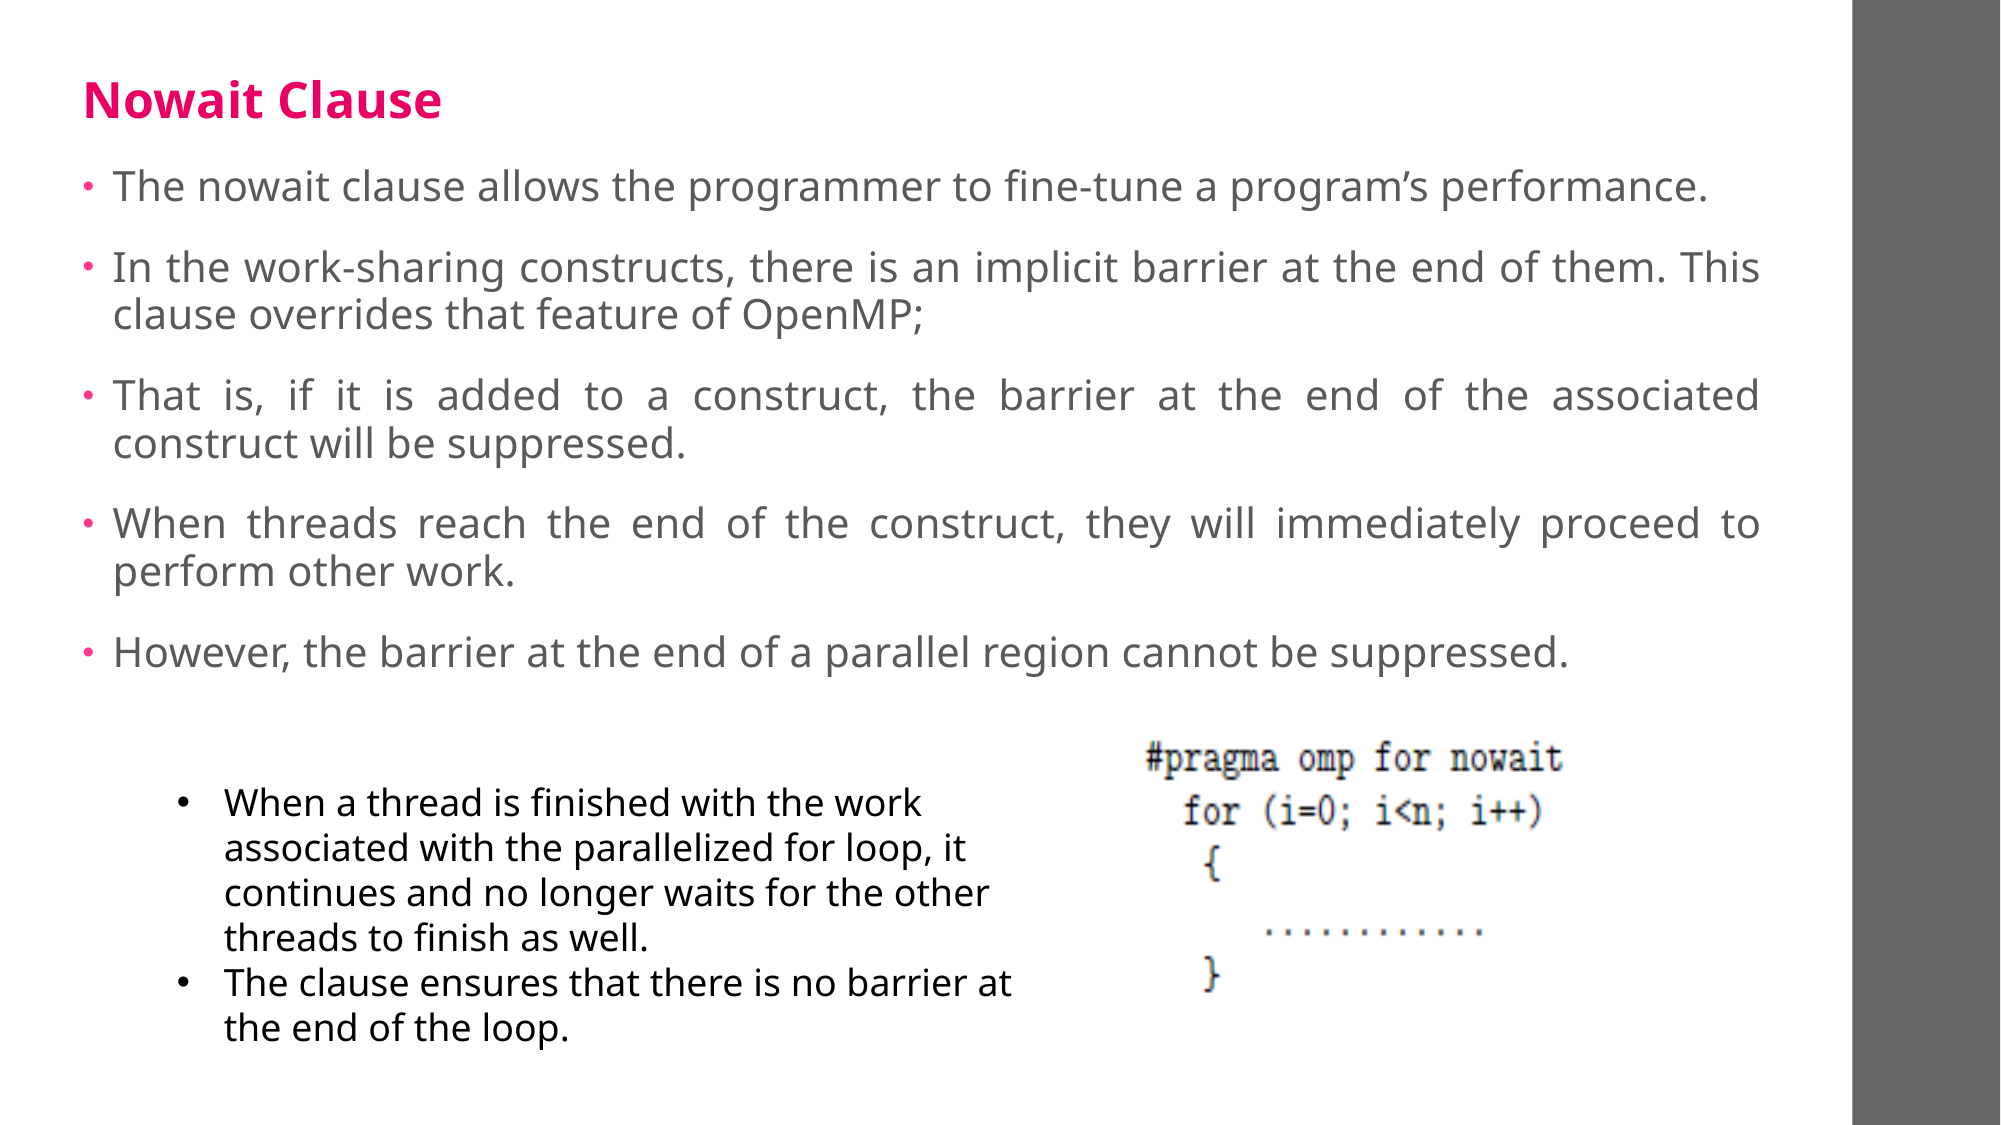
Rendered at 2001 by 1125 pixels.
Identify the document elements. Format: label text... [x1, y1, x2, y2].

text_box When a thread is finished with the work associated with the parallelized for loop, it continues and no longer waits for the other threads to finish as well. The clause ensures that there is no barrier at the end of the loop. [162, 771, 1077, 1057]
list Nowait Clause The nowait clause allows the programmer to fine-tune a program’s performance. In the work-sharing constructs, there is an implicit barrier at the end of them. This clause overrides that feature of OpenMP; That is, if it is added to a construct, the barrier at the end of the associated construct will be suppressed. When threads reach the end of the construct, they will immediately proceed to perform other work. However, the barrier at the end of a parallel region cannot be suppressed. [67, 65, 1779, 1014]
picture [1122, 718, 1593, 1014]
